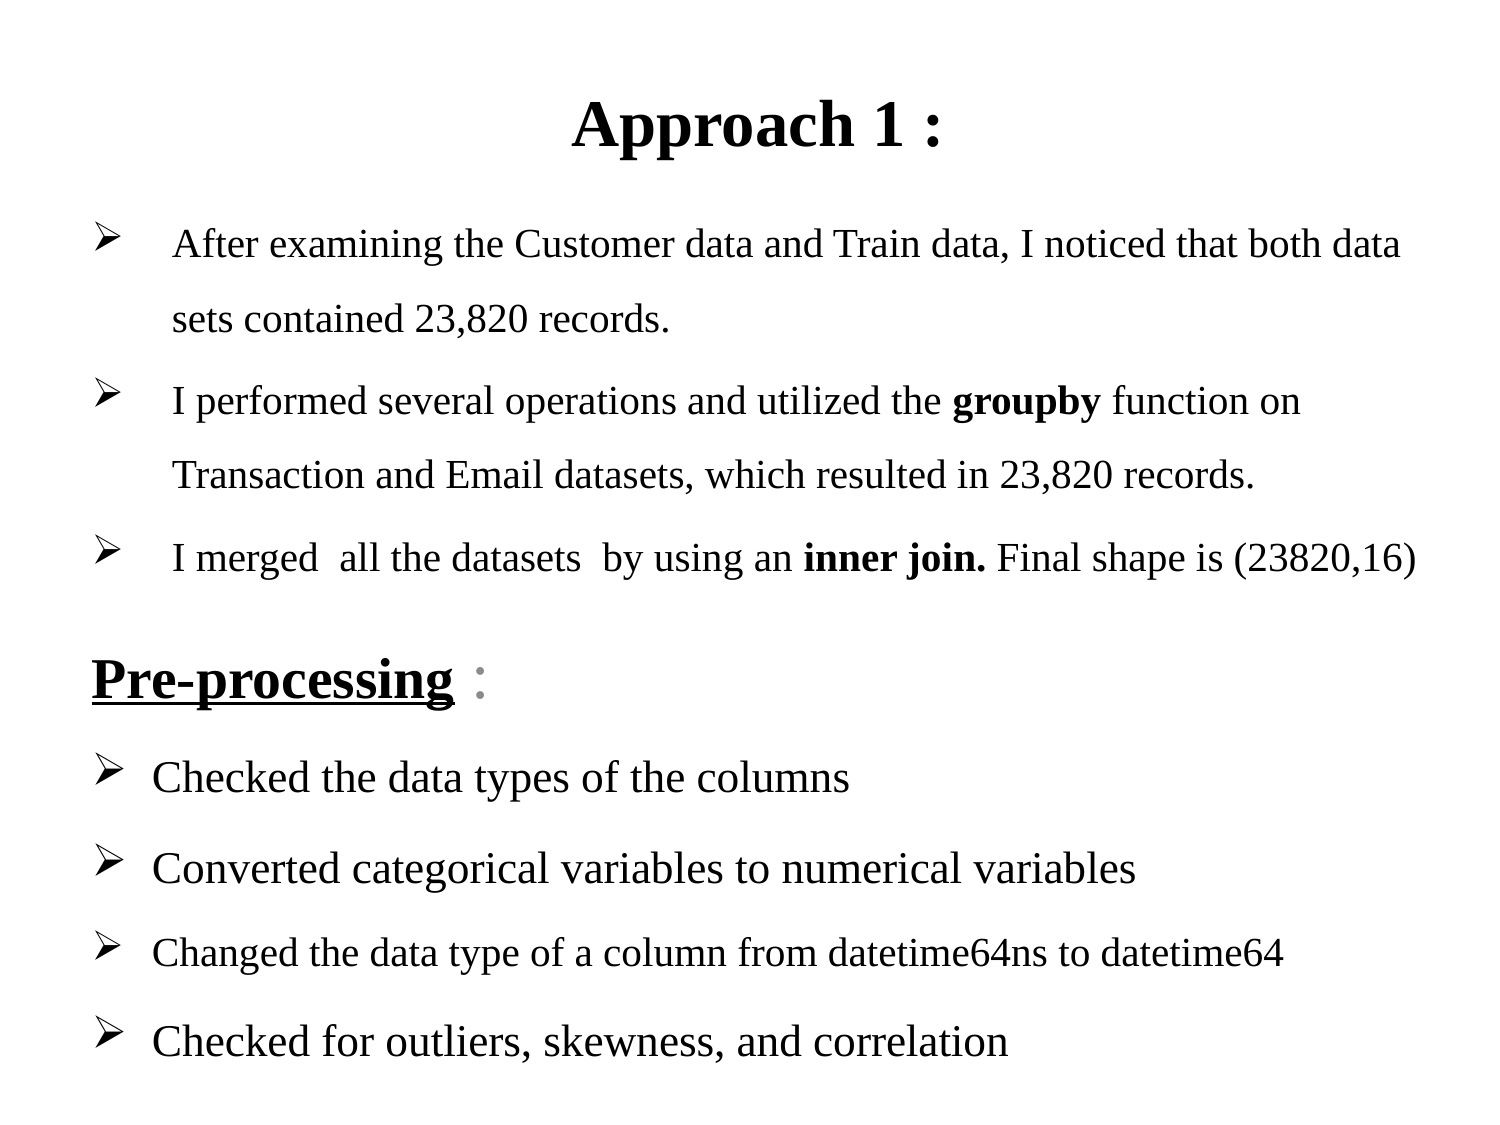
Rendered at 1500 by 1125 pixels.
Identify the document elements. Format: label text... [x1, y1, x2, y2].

subtitle After examining the Customer data and Train data, I noticed that both data sets contained 23,820 records. I performed several operations and utilized the groupby function on Transaction and Email datasets, which resulted in 23,820 records. I merged all the datasets by using an inner join. Final shape is (23820,16) Pre-processing : Checked the data types of the columns Converted categorical variables to numerical variables Changed the data type of a column from datetime64ns to datetime64 Checked for outliers, skewness, and correlation [76, 184, 1436, 1094]
title Approach 1 : [112, 42, 1388, 184]
